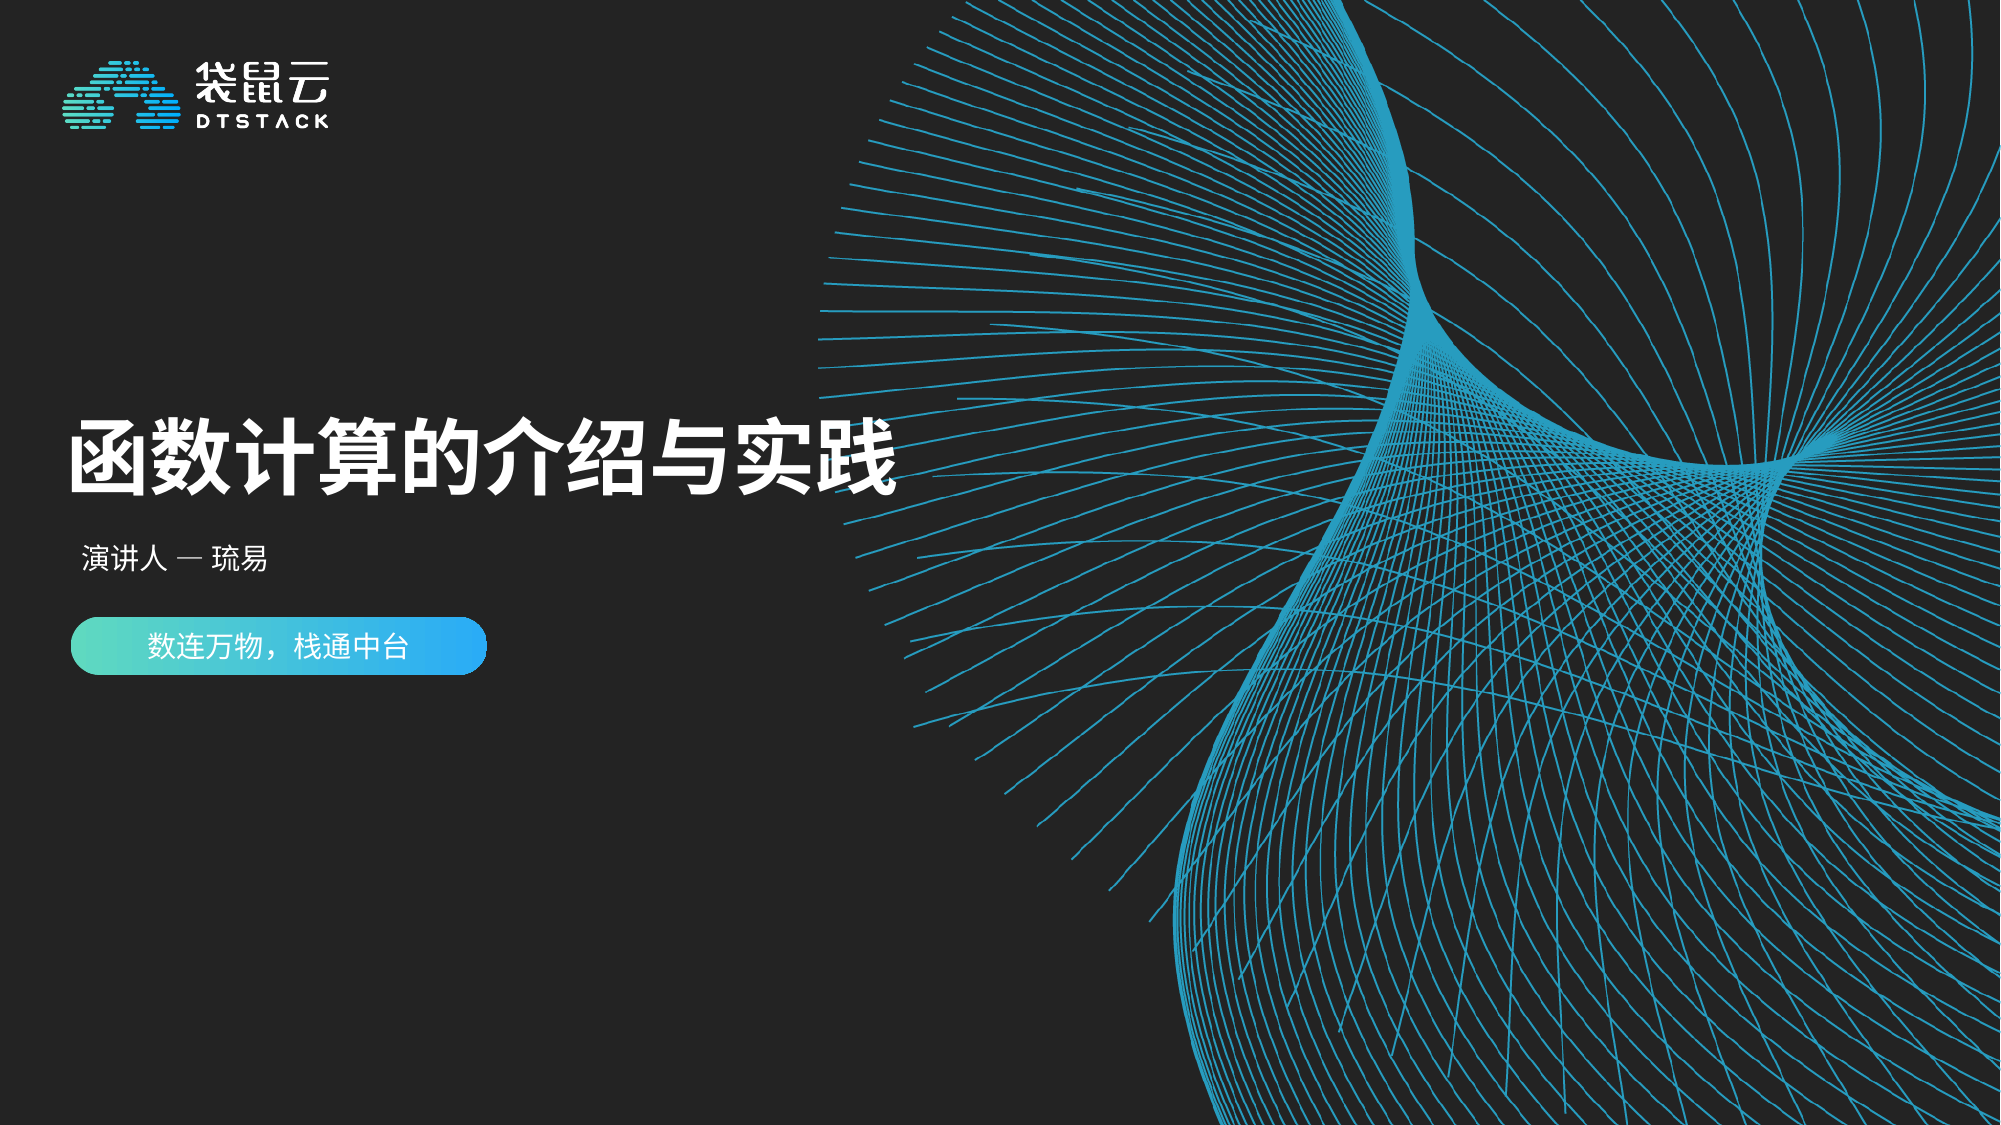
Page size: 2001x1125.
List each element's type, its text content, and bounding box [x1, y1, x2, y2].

subtitle 演讲人 — 琉易 [66, 536, 1567, 599]
picture [62, 61, 329, 129]
title 函数计算的介绍与实践 [51, 375, 1001, 515]
picture [818, 0, 2000, 1125]
